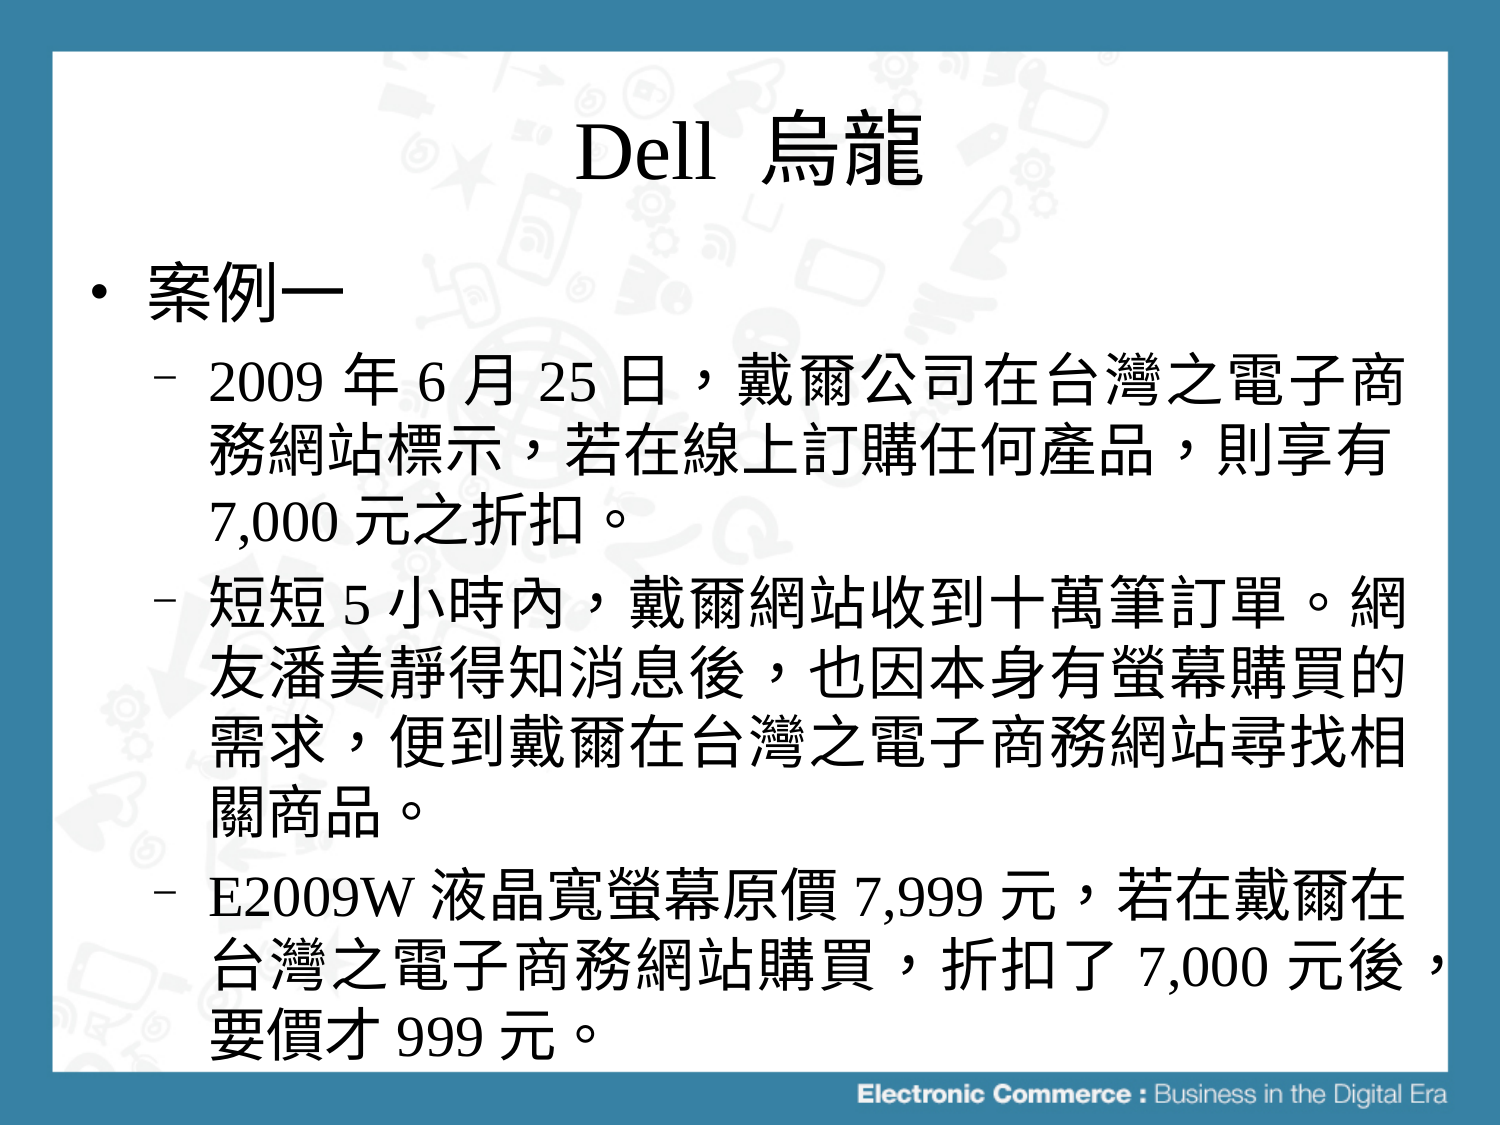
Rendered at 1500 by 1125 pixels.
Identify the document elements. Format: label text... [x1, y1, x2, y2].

picture [0, 0, 1500, 1125]
title Dell 烏龍 [75, 58, 1425, 247]
list 案例一 2009年6月25日，戴爾公司在台灣之電子商務網站標示，若在線上訂購任何產品，則享有7,000元之折扣。 短短5小時內，戴爾網站收到十萬筆訂單。網友潘美靜得知消息後，也因本身有螢幕購買的需求，便到戴爾在台灣之電子商務網站尋找相關商品。 E2009W液晶寬螢幕原價7,999元，若在戴爾在台灣之電子商務網站購買，折扣了7,000元後，要價才999元。 [75, 247, 1424, 1071]
